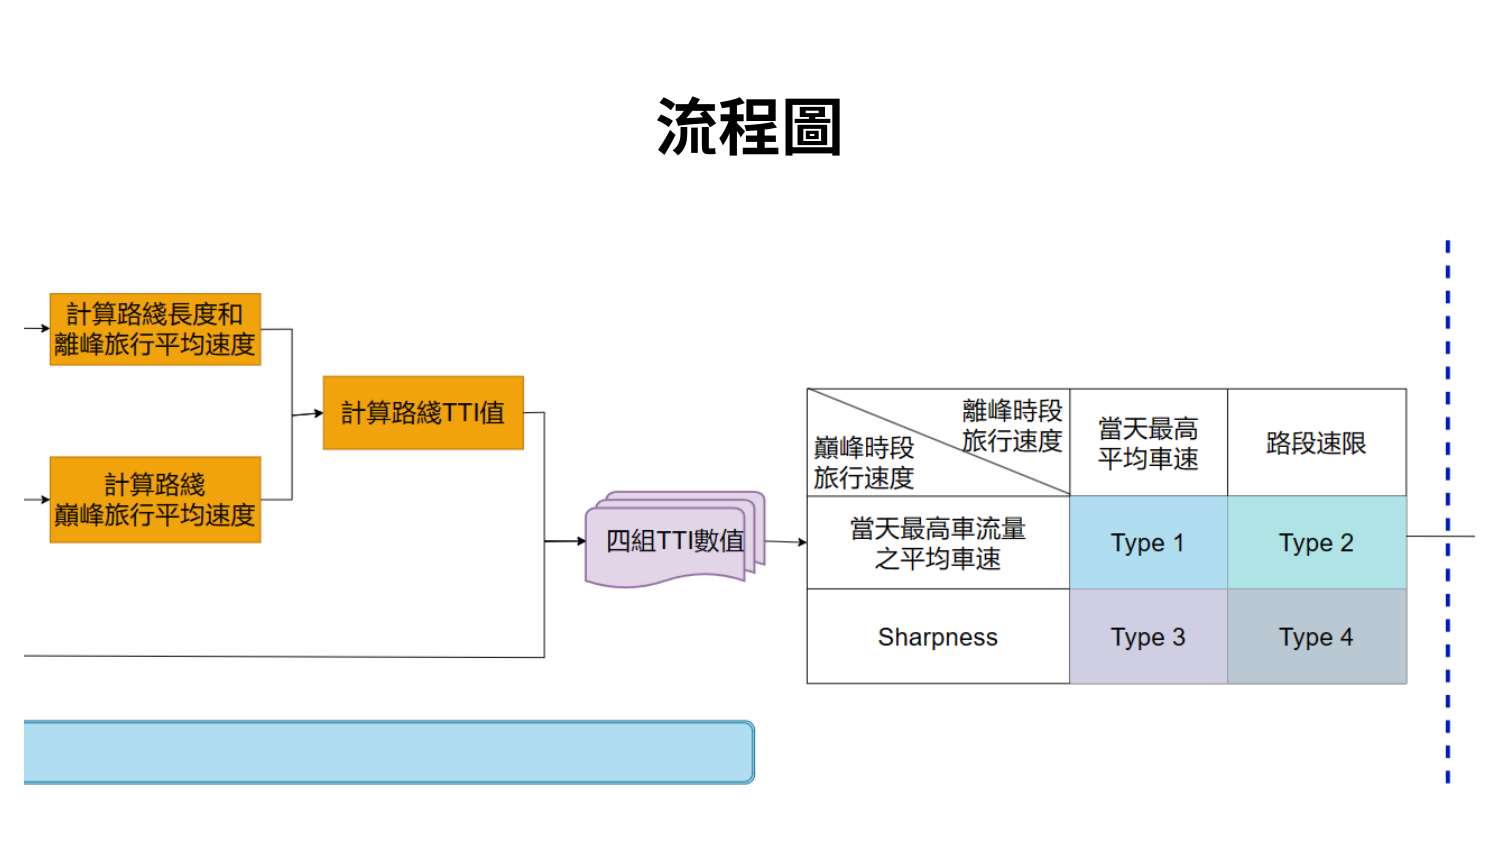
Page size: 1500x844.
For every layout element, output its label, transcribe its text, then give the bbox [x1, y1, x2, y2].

picture [24, 191, 1476, 795]
title 流程圖 [51, 72, 1449, 167]
